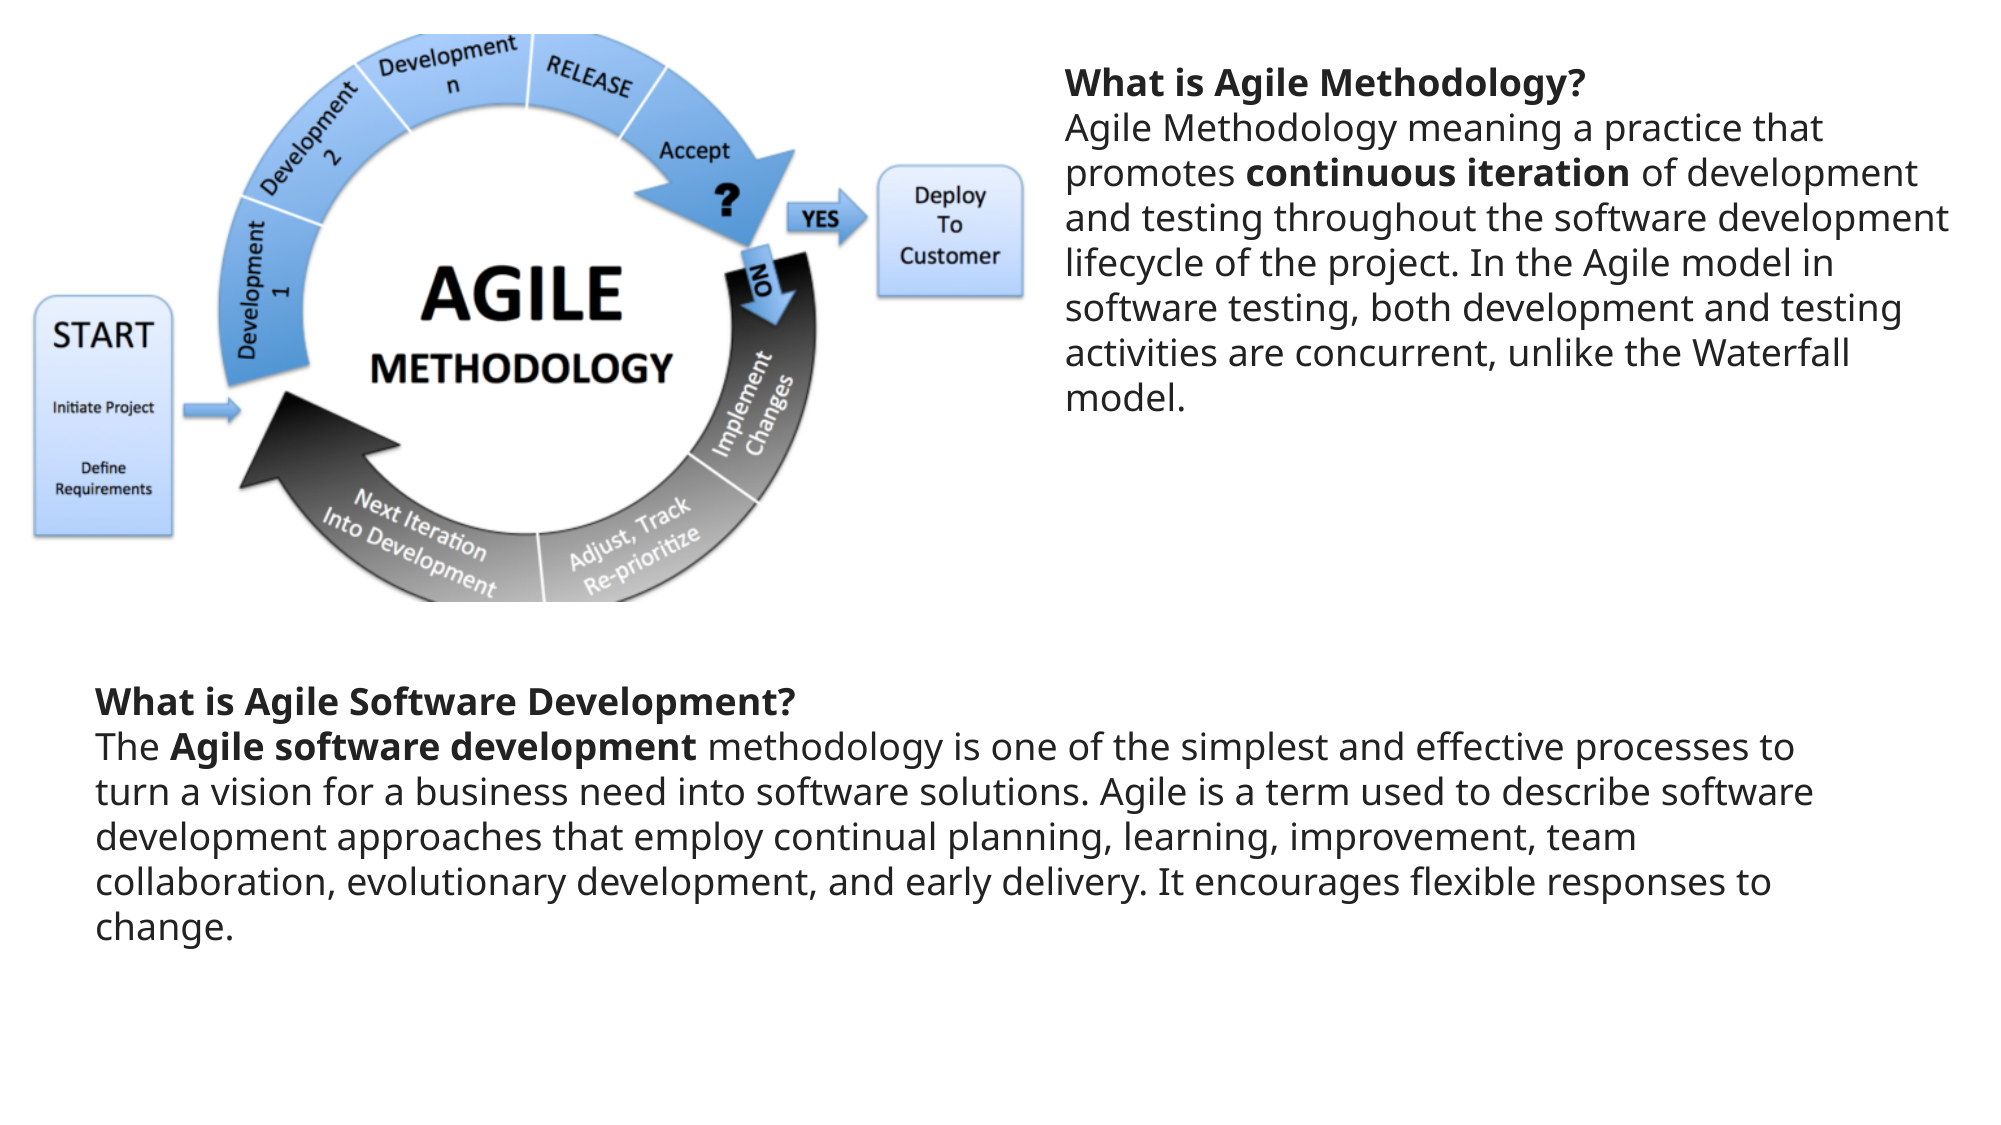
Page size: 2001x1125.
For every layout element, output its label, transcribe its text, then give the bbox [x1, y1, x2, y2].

text_box What is Agile Software Development? The Agile software development methodology is one of the simplest and effective processes to turn a vision for a business need into software solutions. Agile is a term used to describe software development approaches that employ continual planning, learning, improvement, team collaboration, evolutionary development, and early delivery. It encourages flexible responses to change. [80, 670, 1880, 956]
text_box What is Agile Methodology? Agile Methodology meaning a practice that promotes continuous iteration of development and testing throughout the software development lifecycle of the project. In the Agile model in software testing, both development and testing activities are concurrent, unlike the Waterfall model. [1050, 52, 1977, 427]
picture [23, 34, 1032, 602]
